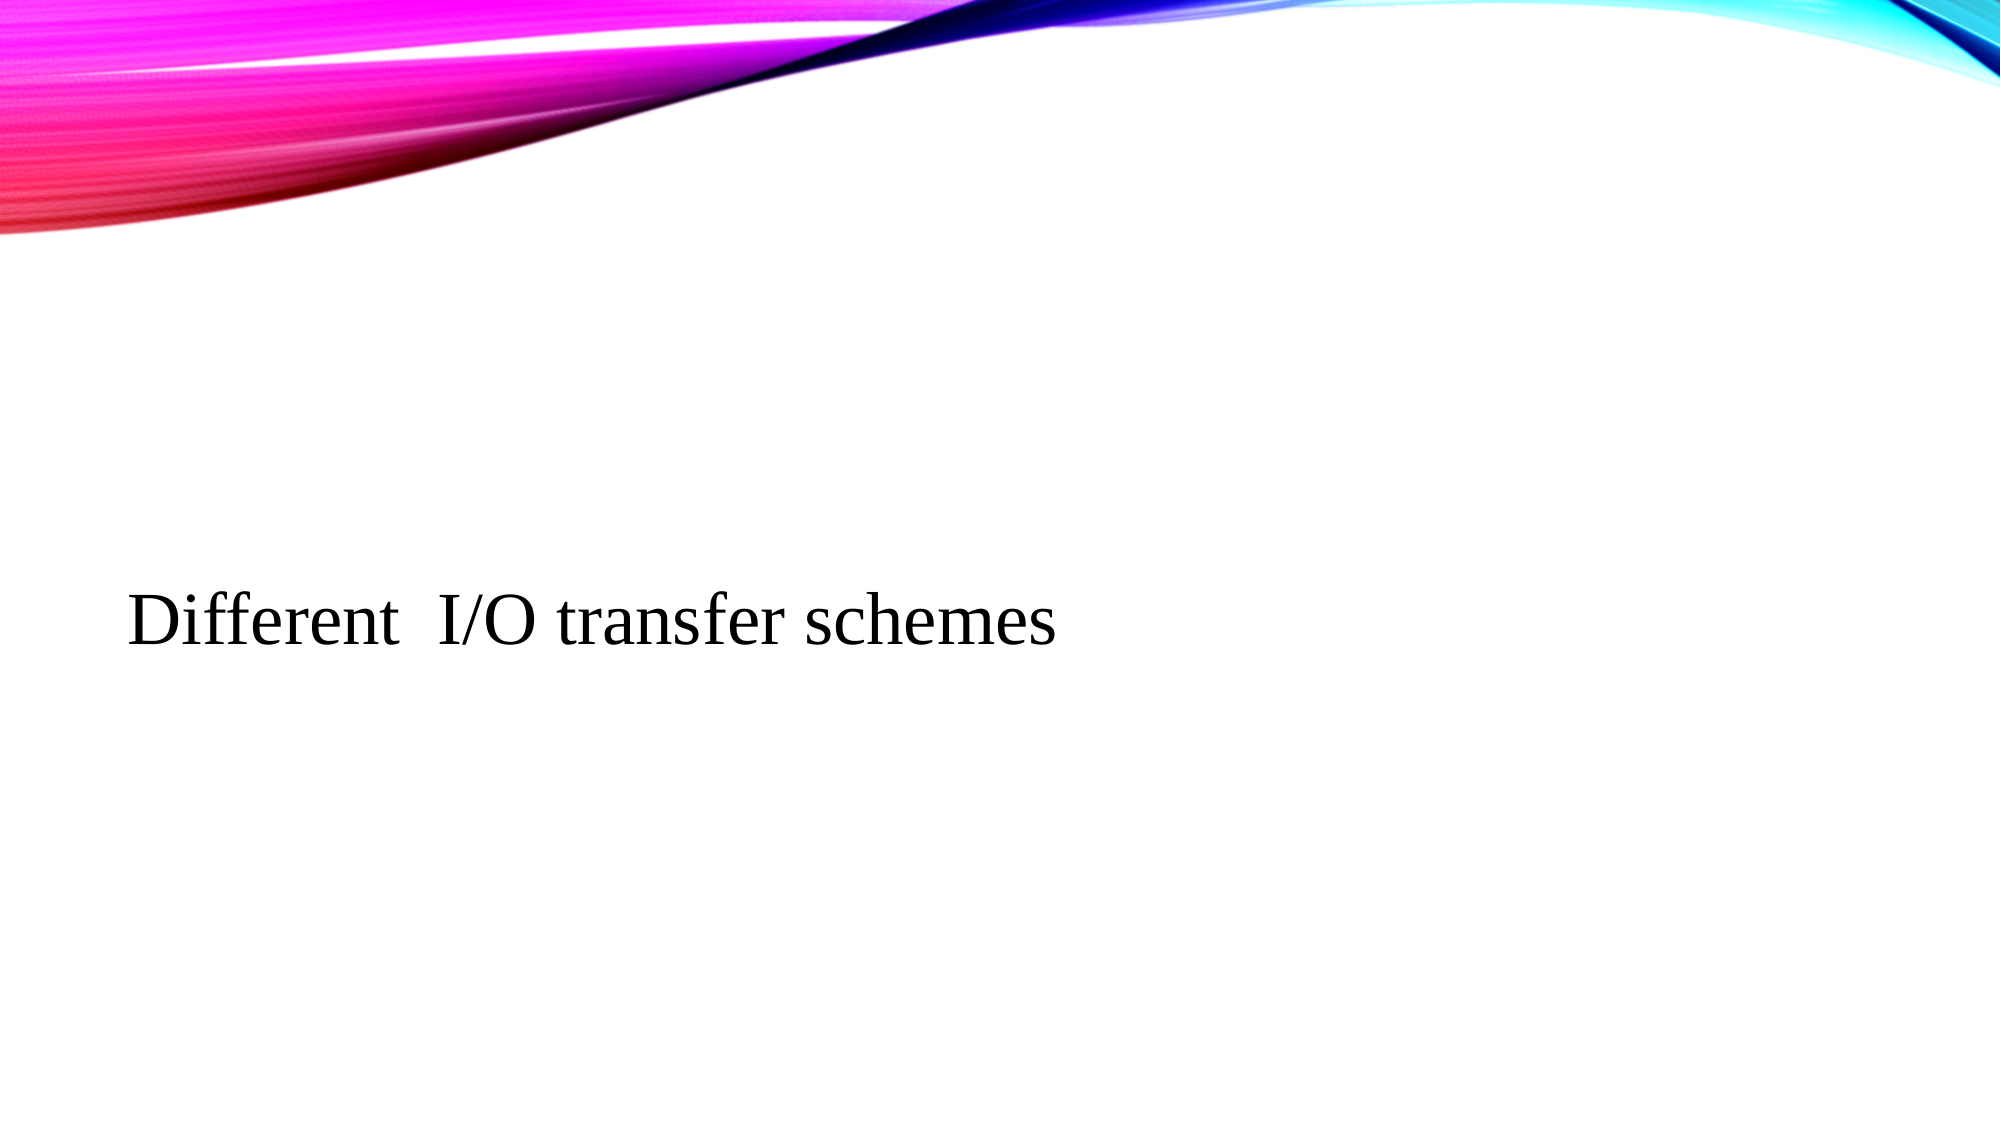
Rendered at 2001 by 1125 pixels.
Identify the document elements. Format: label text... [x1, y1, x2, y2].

picture [1910, 0, 2000, 45]
list Different I/O transfer schemes [112, 360, 1888, 1021]
picture [0, 0, 2000, 237]
picture [1890, 0, 2000, 75]
